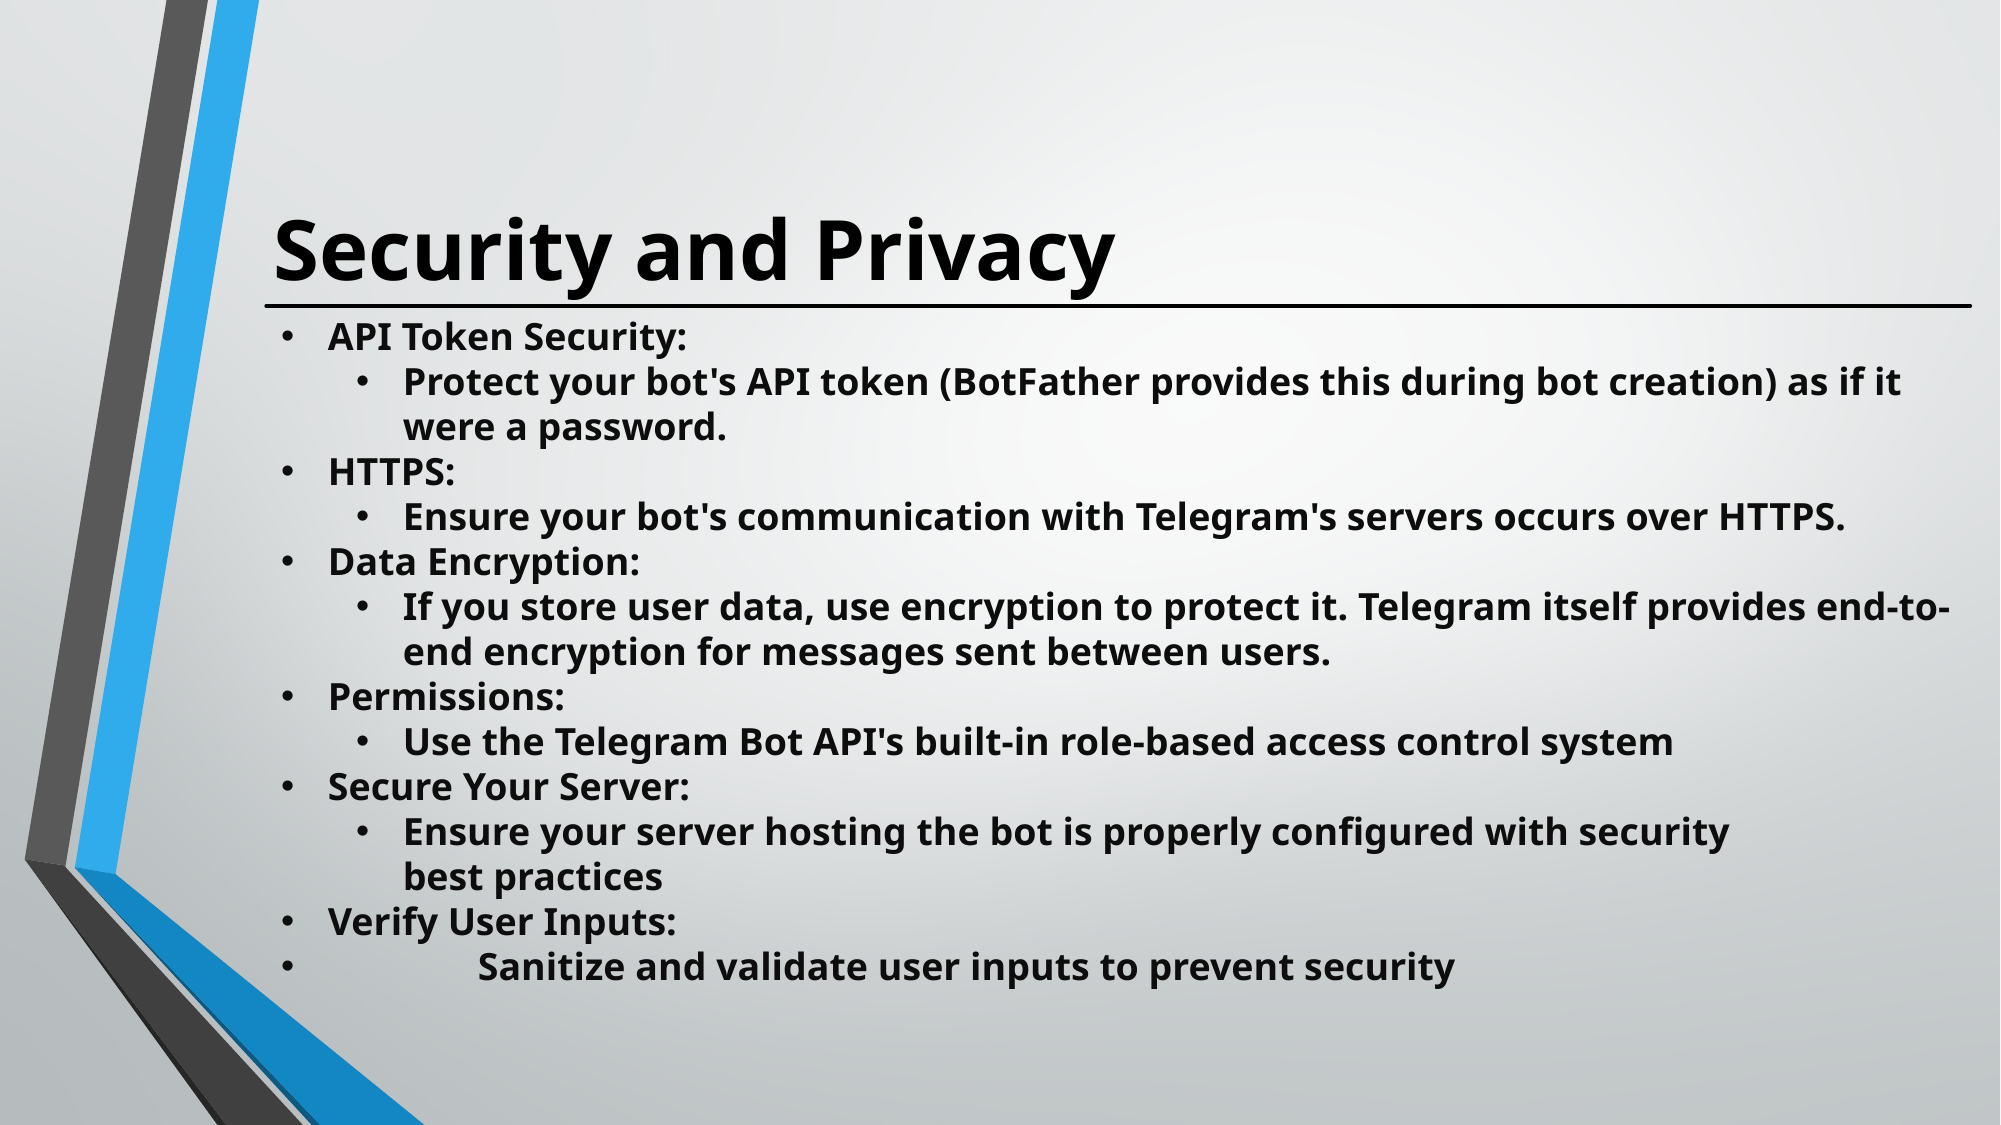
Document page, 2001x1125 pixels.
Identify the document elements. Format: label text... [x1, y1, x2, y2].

text_box Security and Privacy [237, 189, 1237, 305]
text_box API Token Security: Protect your bot's API token (BotFather provides this during bot creation) as if it were a password. HTTPS: Ensure your bot's communication with Telegram's servers occurs over HTTPS. Data Encryption: If you store user data, use encryption to protect it. Telegram itself provides end-to-end encryption for messages sent between users. Permissions: Use the Telegram Bot API's built-in role-based access control system Secure Your Server: Ensure your server hosting the bot is properly configured with security best practices Verify User Inputs: Sanitize and validate user inputs to prevent security [266, 307, 1971, 1041]
